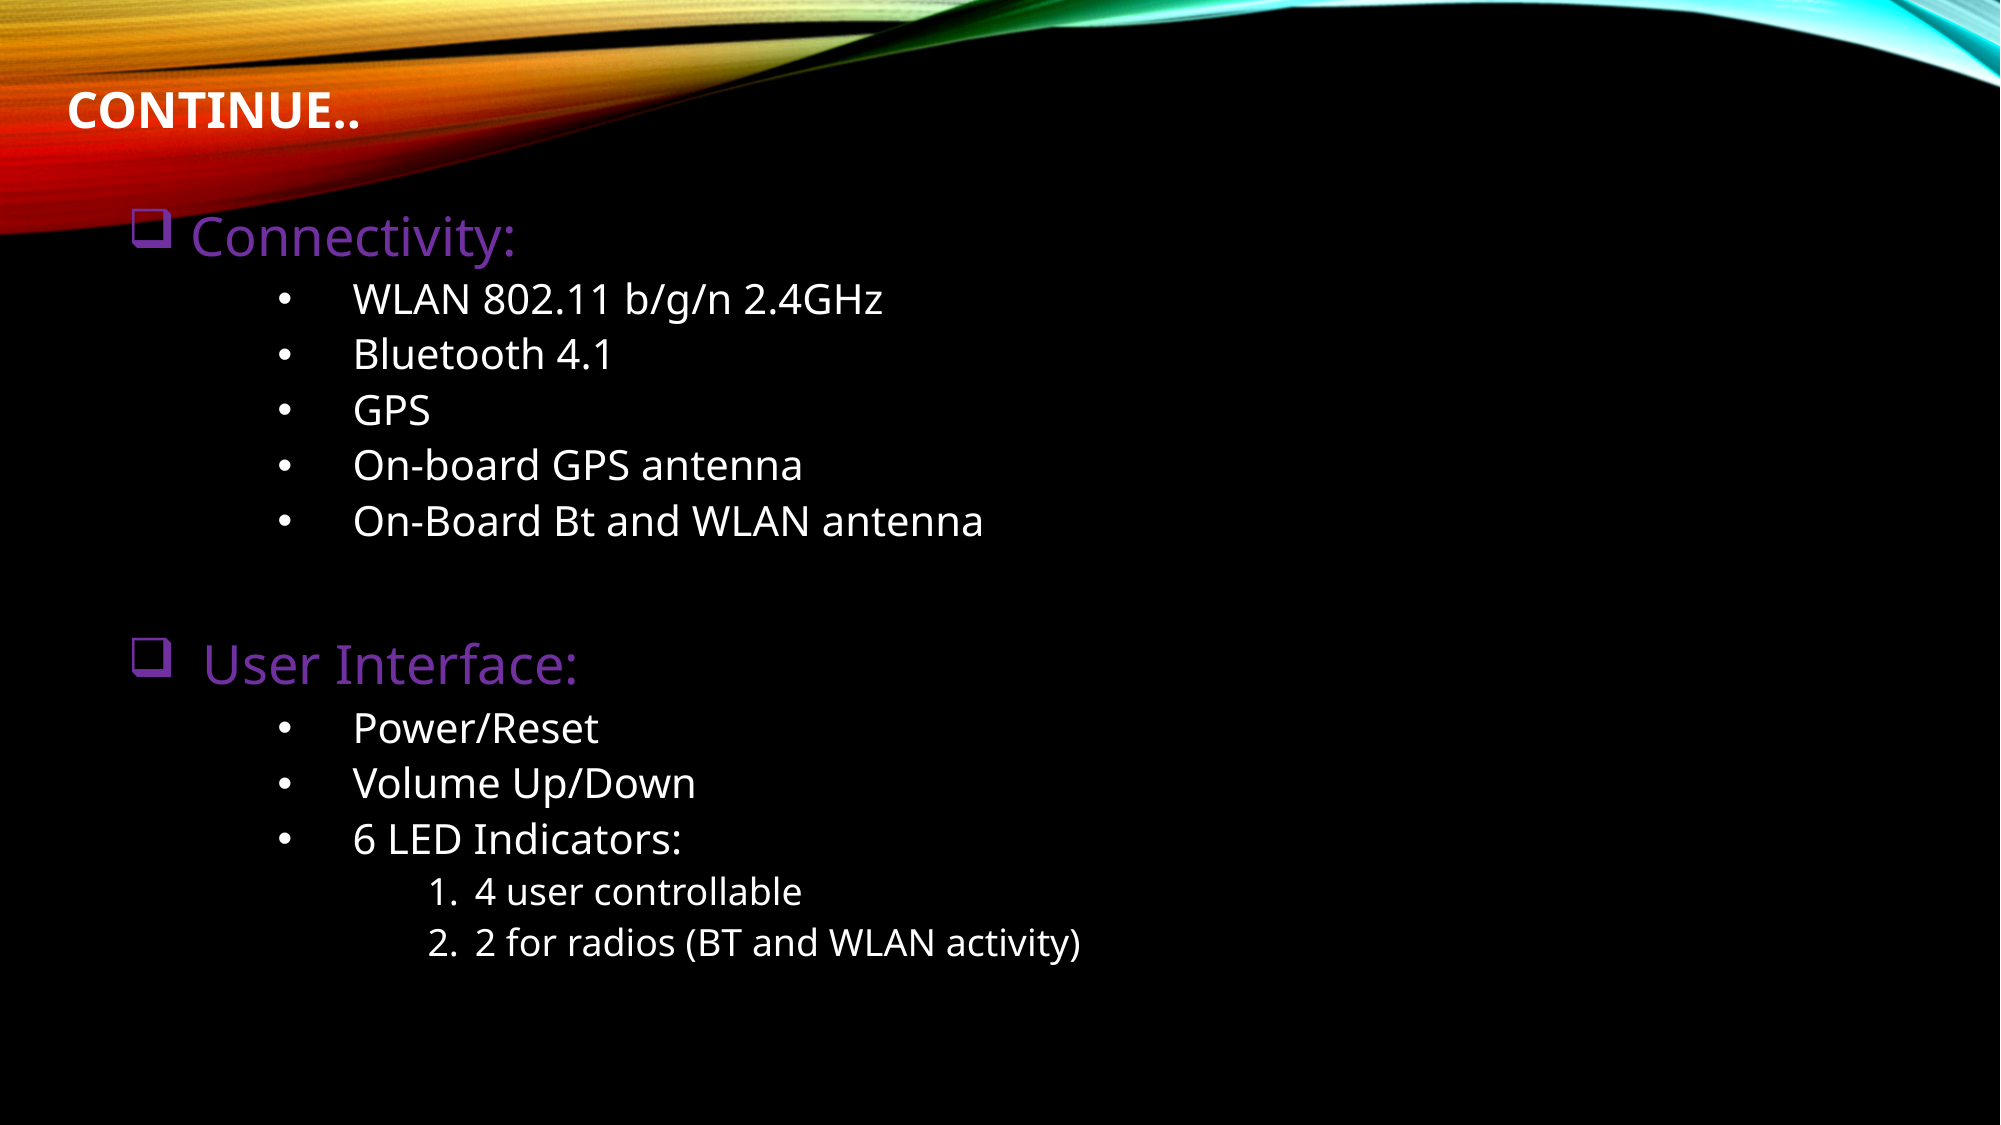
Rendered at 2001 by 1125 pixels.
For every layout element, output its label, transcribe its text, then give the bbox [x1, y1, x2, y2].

list Connectivity: WLAN 802.11 b/g/n 2.4GHz Bluetooth 4.1 GPS On-board GPS antenna On-Board Bt and WLAN antenna User Interface: Power/Reset Volume Up/Down 6 LED Indicators: 4 user controllable 2 for radios (BT and WLAN activity) [112, 202, 1888, 1106]
title CONTINUE.. [51, 101, 395, 213]
picture [0, 0, 2000, 237]
